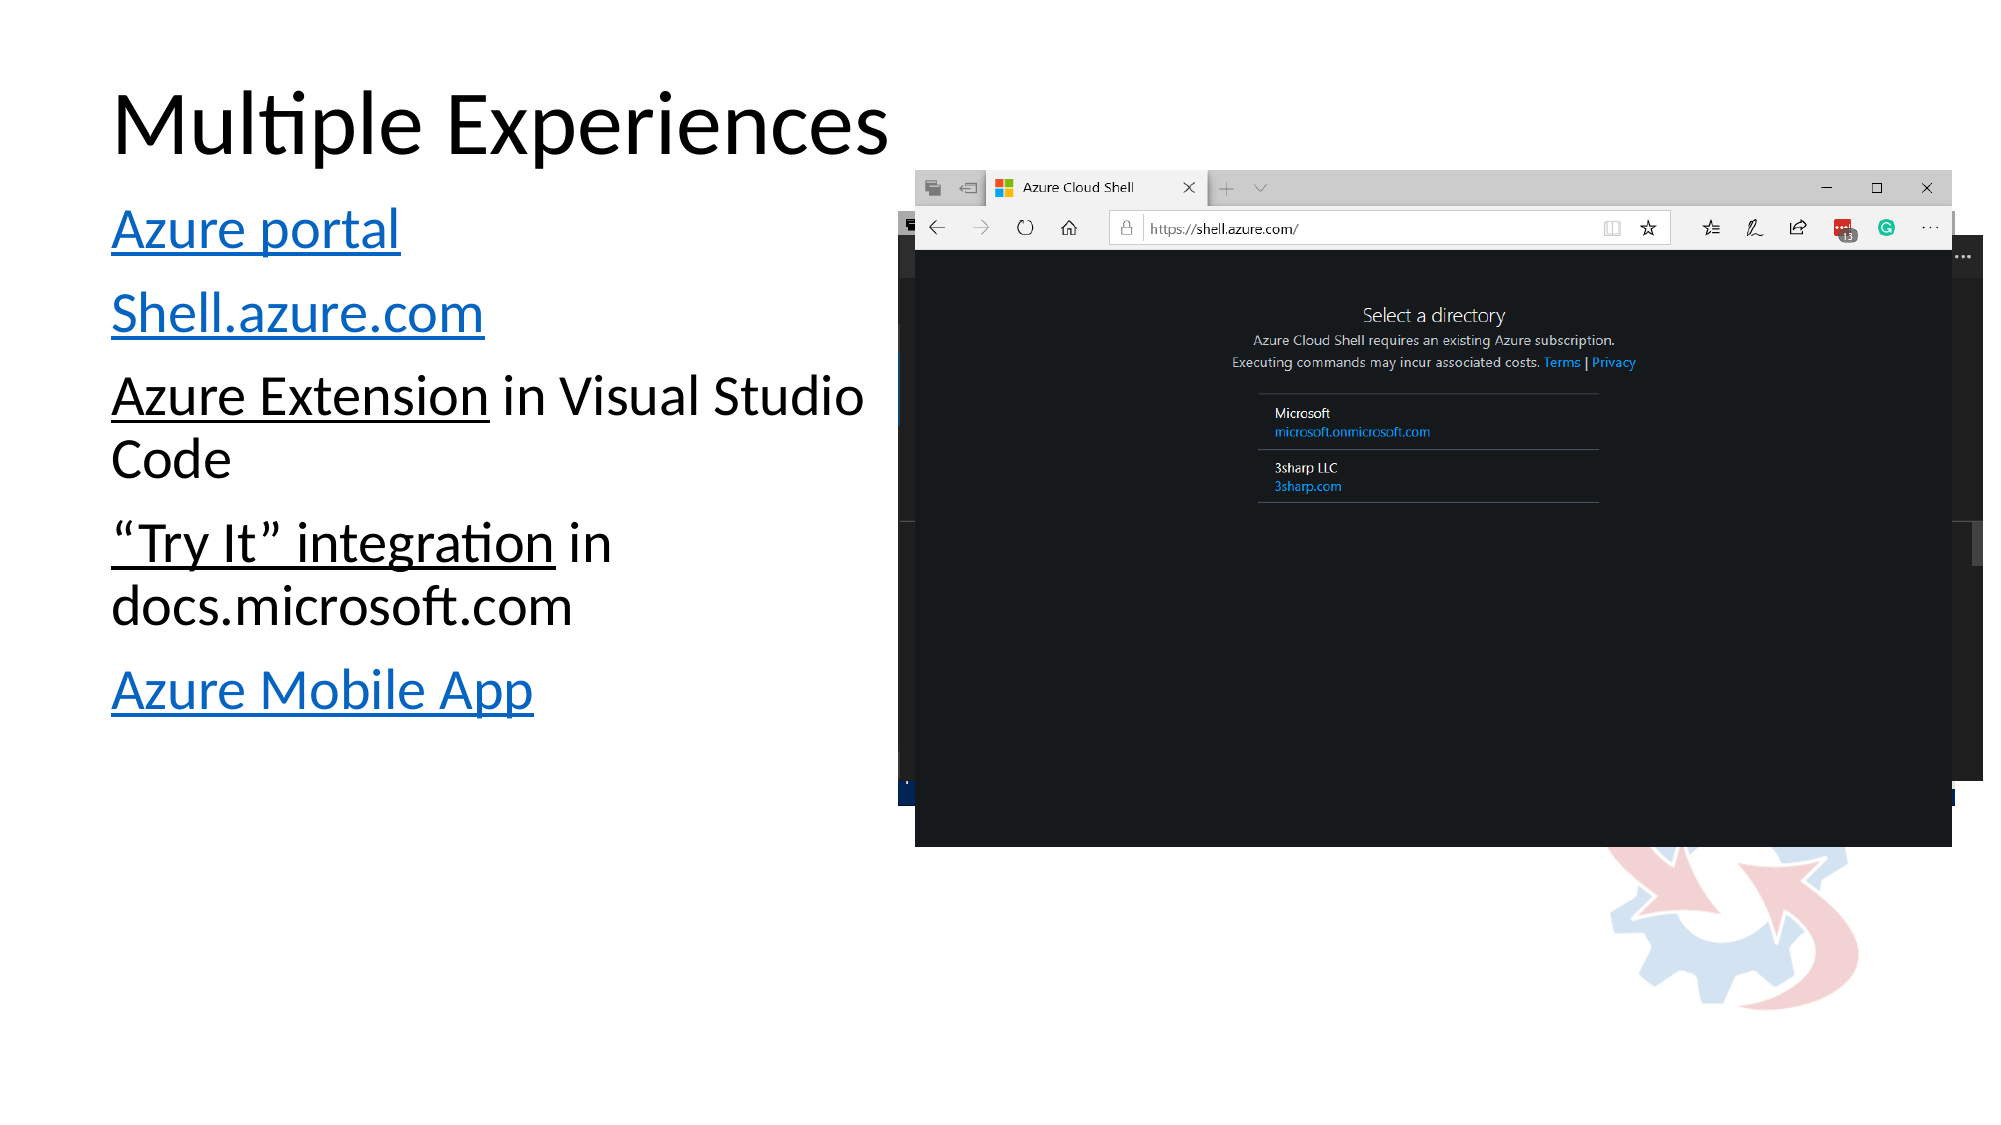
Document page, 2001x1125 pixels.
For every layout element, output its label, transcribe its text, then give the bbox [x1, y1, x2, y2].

picture [898, 170, 1983, 847]
title Multiple Experiences [96, 59, 1822, 190]
list Azure portal Shell.azure.com Azure Extension in Visual Studio Code “Try It” integration in docs.microsoft.com Azure Mobile App [96, 190, 1000, 1029]
